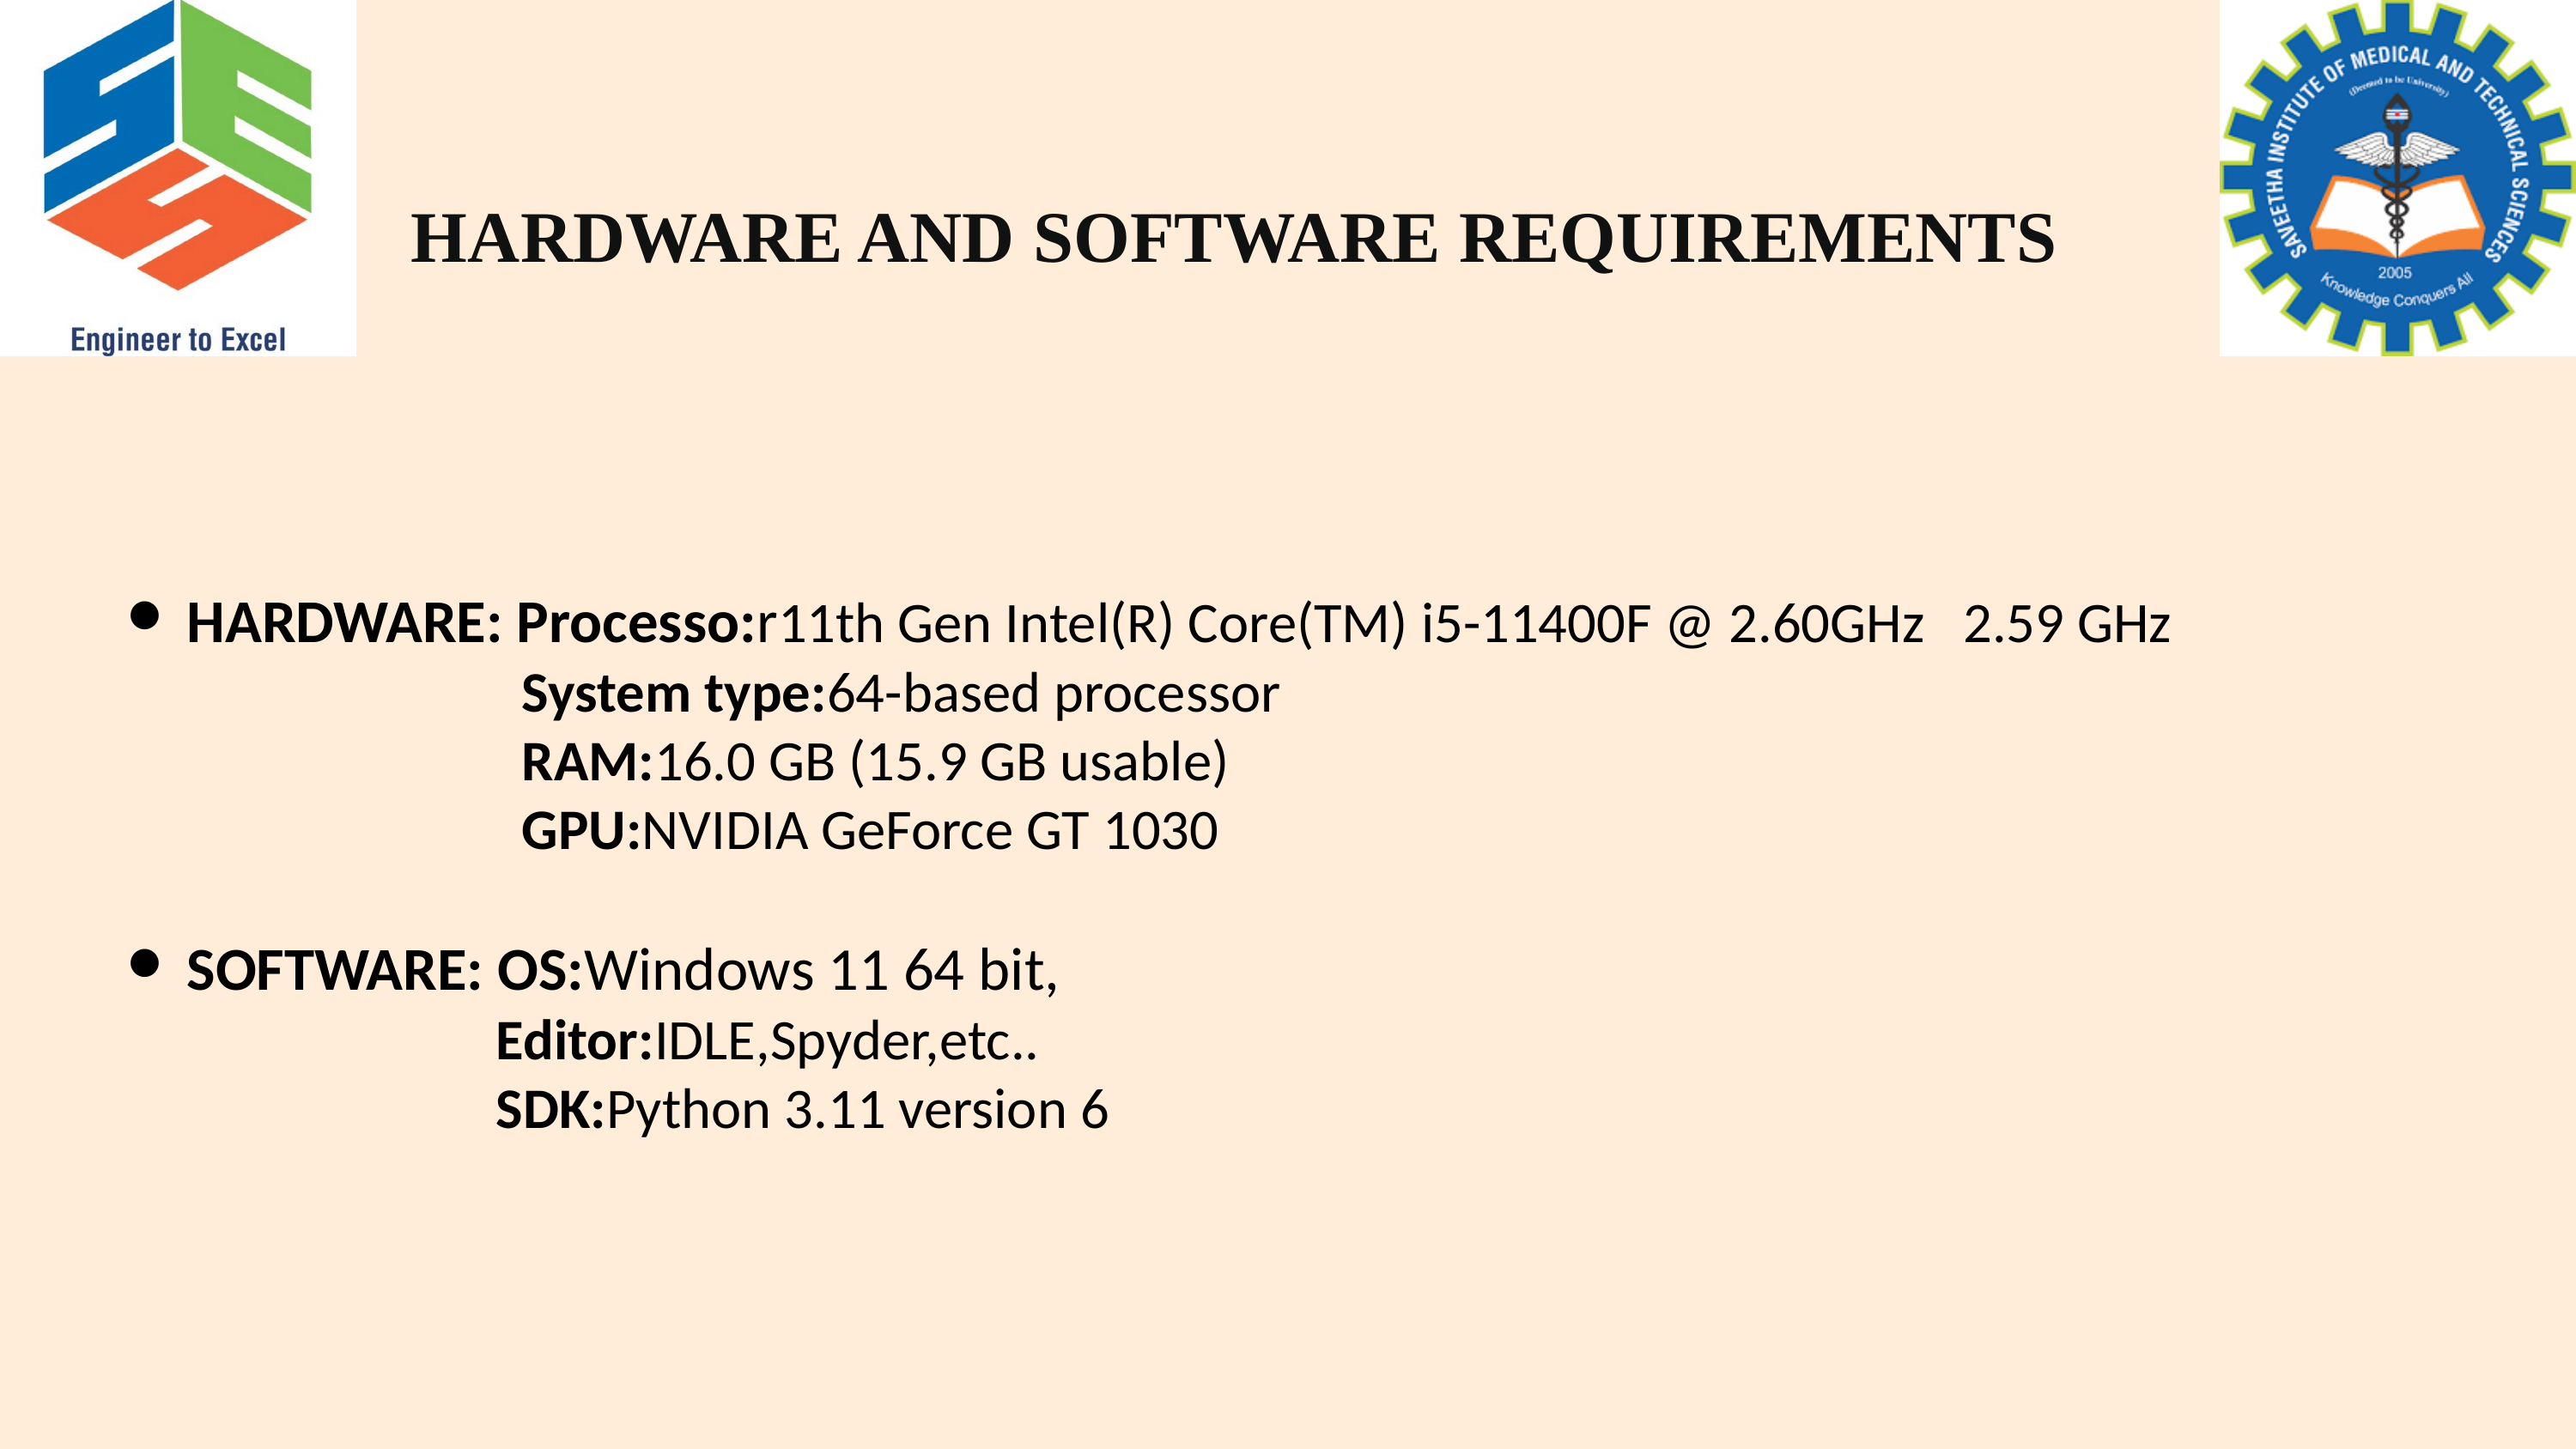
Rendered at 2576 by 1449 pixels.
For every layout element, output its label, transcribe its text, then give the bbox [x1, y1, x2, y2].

picture [2219, 0, 2576, 357]
text_box HARDWARE: Processo:r11th Gen Intel(R) Core(TM) i5-11400F @ 2.60GHz 2.59 GHz System type:64-based processor RAM:16.0 GB (15.9 GB usable) GPU:NVIDIA GeForce GT 1030 SOFTWARE: OS:Windows 11 64 bit, Editor:IDLE,Spyder,etc.. SDK:Python 3.11 version 6 [109, 568, 2576, 1359]
text_box HARDWARE AND SOFTWARE REQUIREMENTS [361, 199, 2215, 278]
picture [0, 0, 357, 357]
